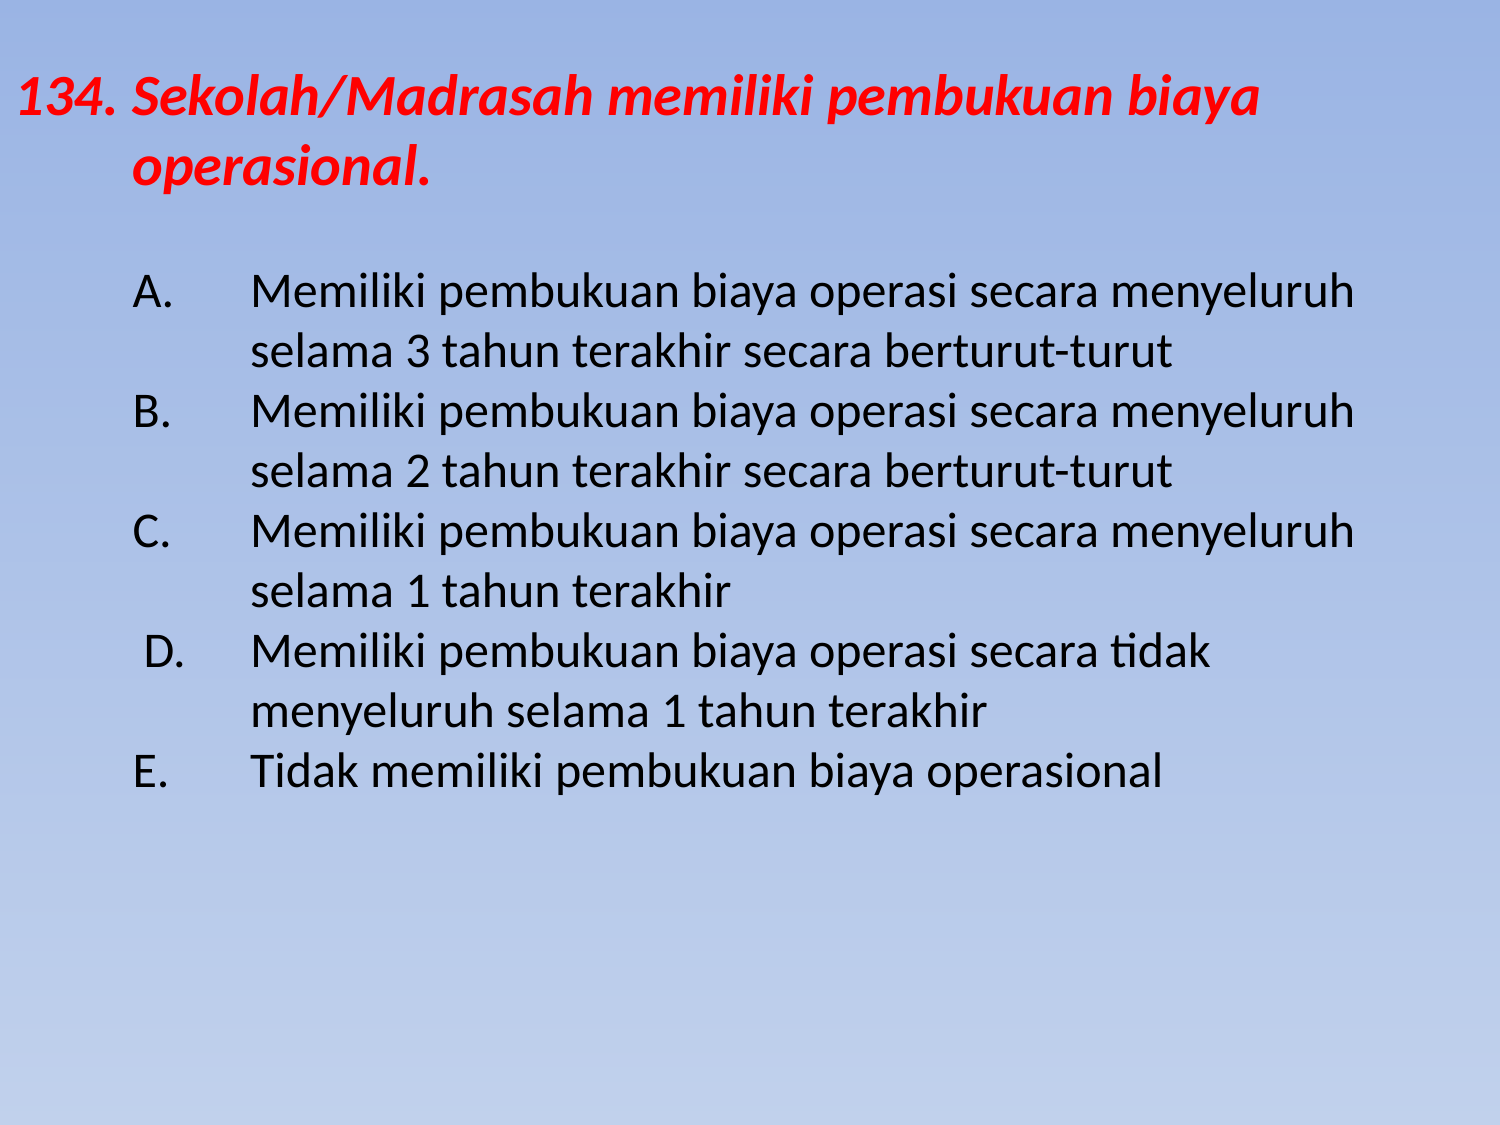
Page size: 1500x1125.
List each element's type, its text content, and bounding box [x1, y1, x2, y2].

text_box 134. Sekolah/Madrasah memiliki pembukuan biaya operasional. A. Memiliki pembukuan biaya operasi secara menyeluruh selama 3 tahun terakhir secara berturut-turut B. Memiliki pembukuan biaya operasi secara menyeluruh selama 2 tahun terakhir secara berturut-turut C. Memiliki pembukuan biaya operasi secara menyeluruh selama 1 tahun terakhir D. Memiliki pembukuan biaya operasi secara tidak menyeluruh selama 1 tahun terakhir E. Tidak memiliki pembukuan biaya operasional [0, 49, 1463, 805]
